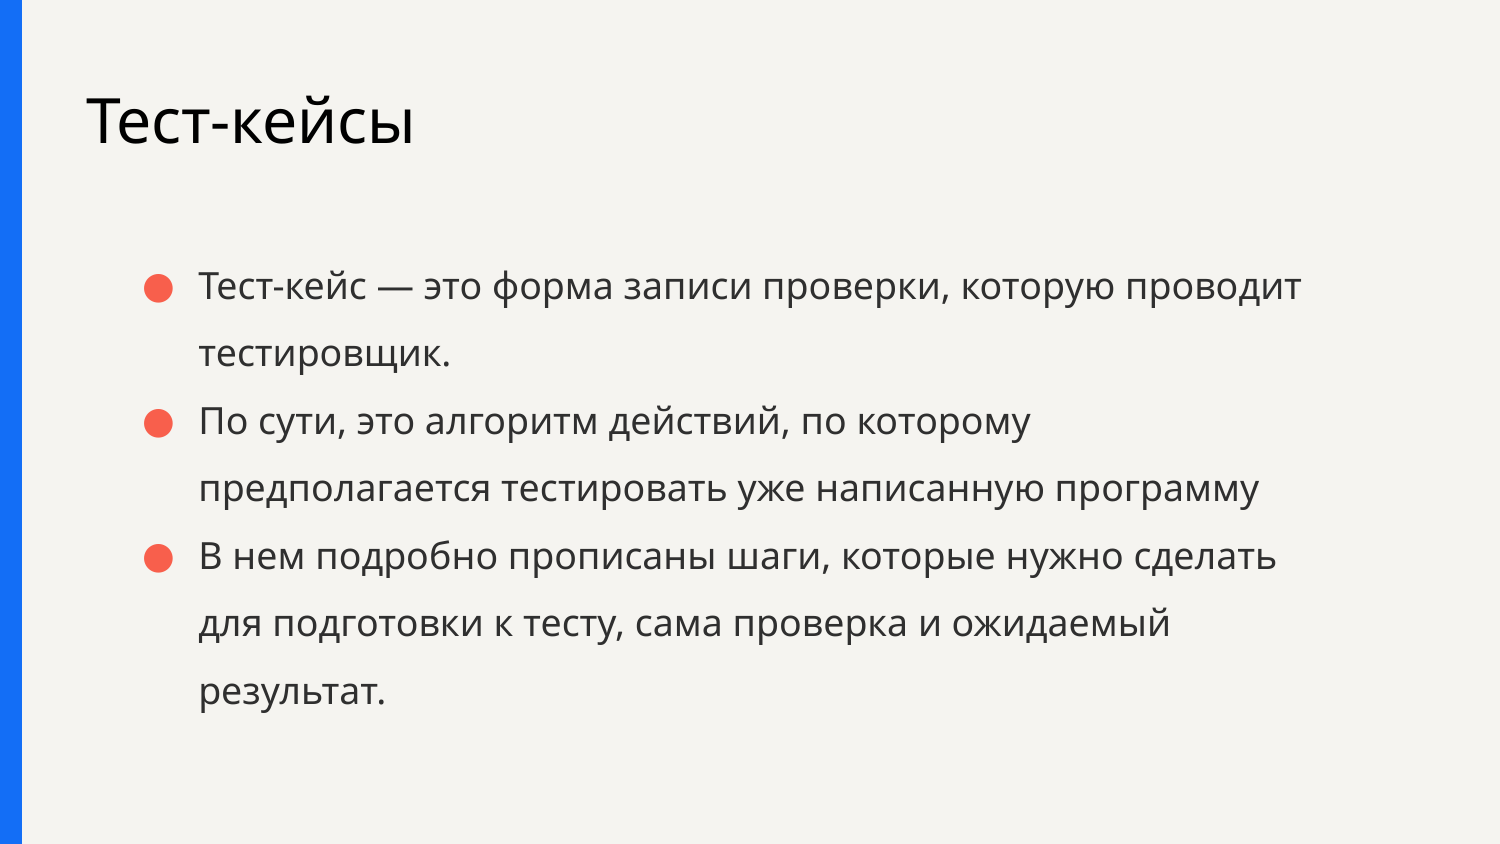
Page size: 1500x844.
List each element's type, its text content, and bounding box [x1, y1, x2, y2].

title Тест-кейсы [71, 66, 1065, 220]
text_box [0, 0, 22, 844]
subtitle Тест-кейс — это форма записи проверки, которую проводит тестировщик. По сути, это алгоритм действий, по которому предполагается тестировать уже написанную программу В нем подробно прописаны шаги, которые нужно сделать для подготовки к тесту, сама проверка и ожидаемый результат. [108, 224, 1329, 778]
